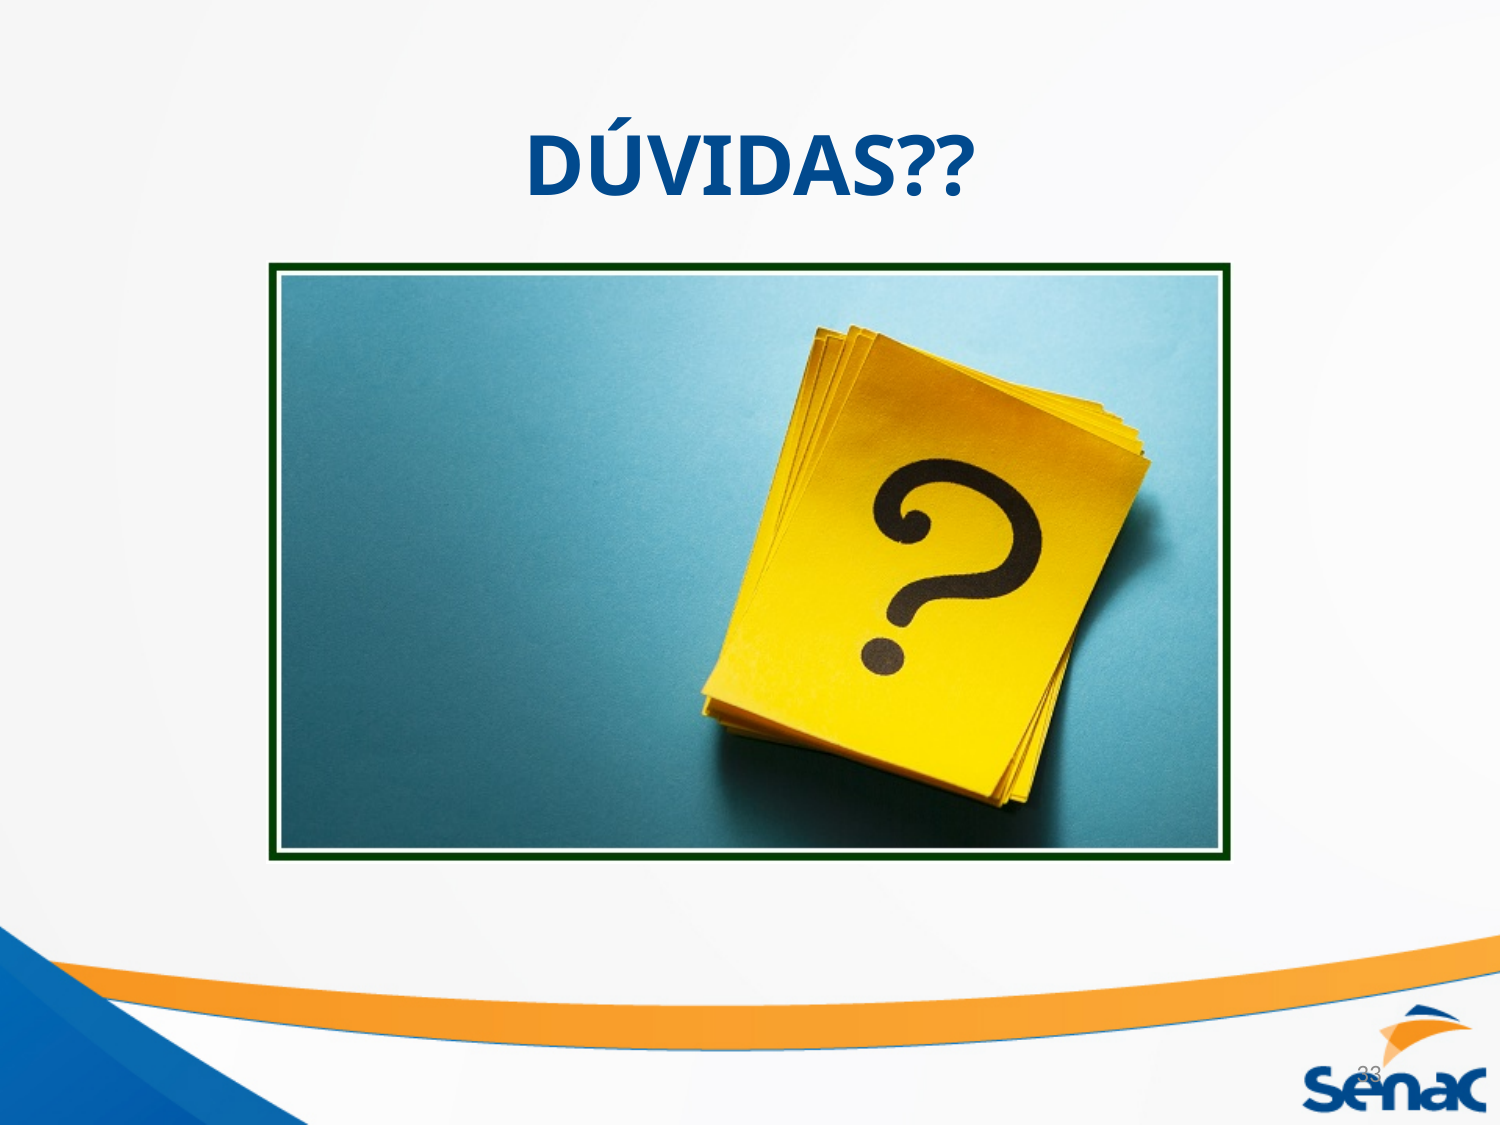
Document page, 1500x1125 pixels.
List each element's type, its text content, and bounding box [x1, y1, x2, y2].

picture [0, 0, 1500, 1125]
slide_number 33 [1059, 1042, 1397, 1103]
title DÚVIDAS?? [103, 59, 1397, 278]
